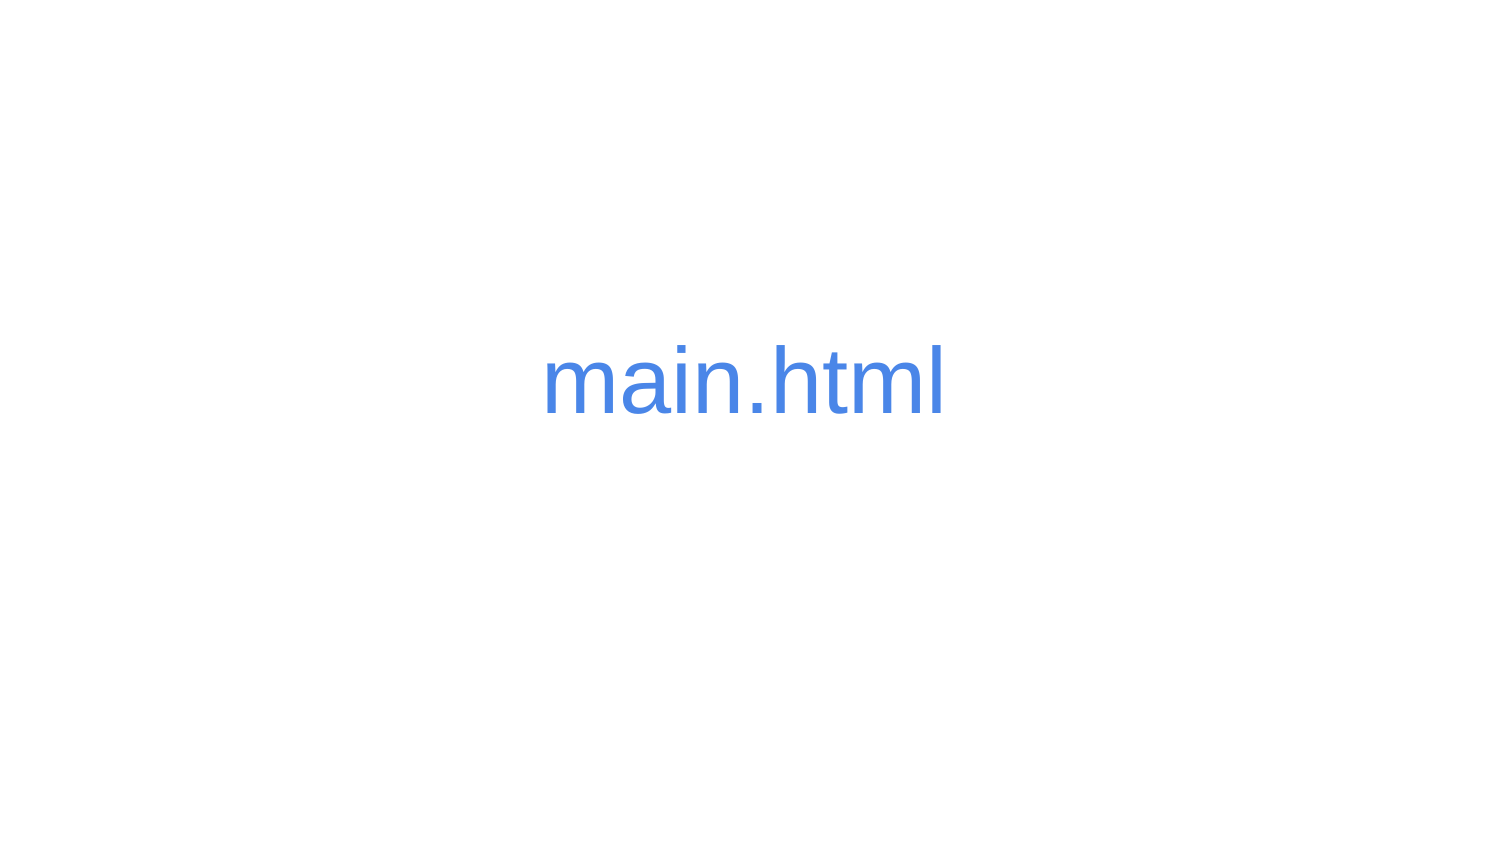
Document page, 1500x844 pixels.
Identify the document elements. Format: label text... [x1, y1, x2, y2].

text_box main.html [68, 304, 1421, 446]
